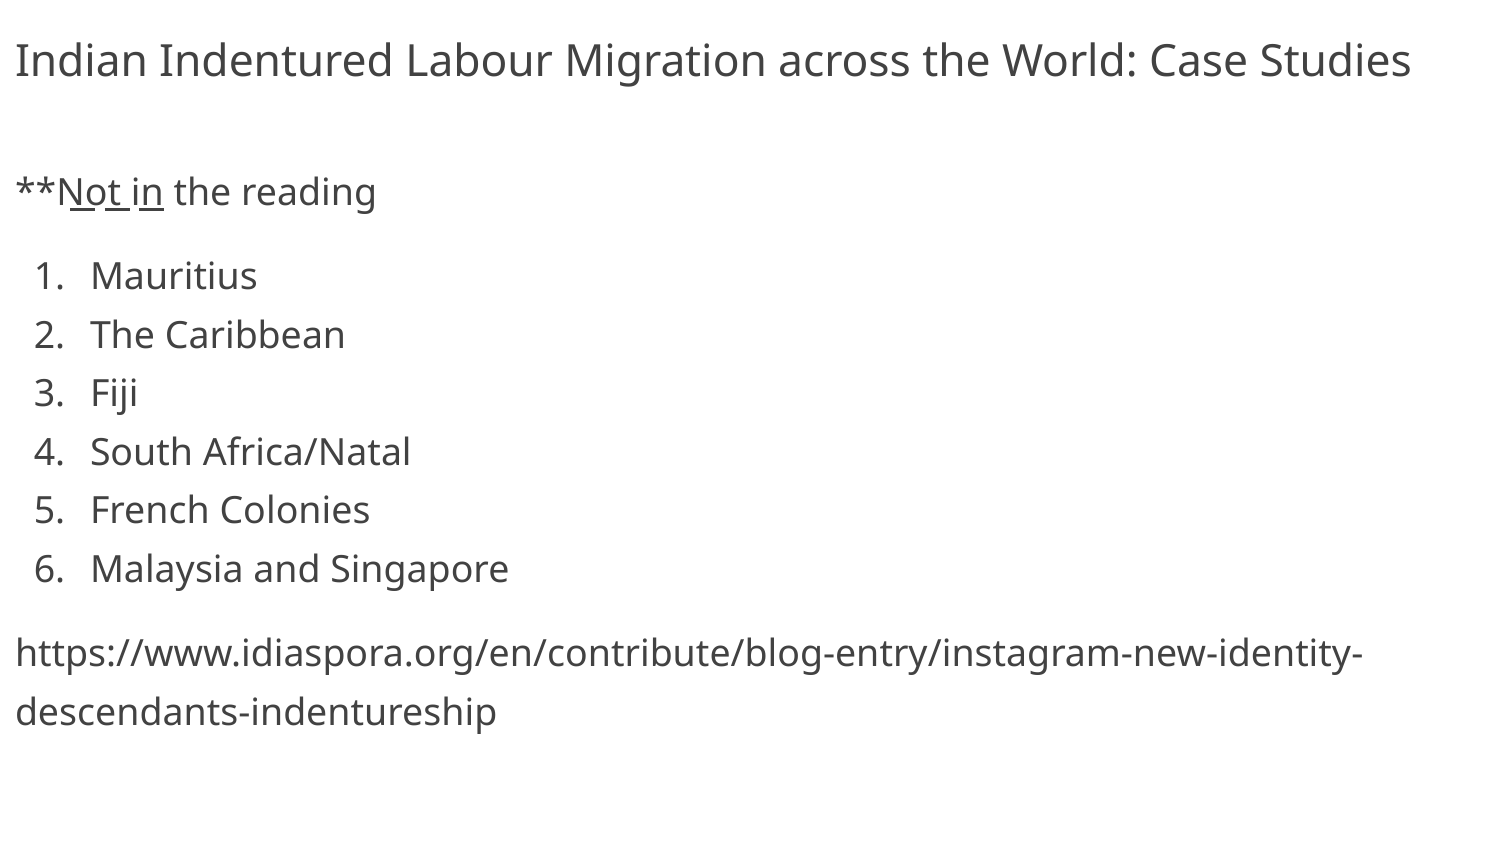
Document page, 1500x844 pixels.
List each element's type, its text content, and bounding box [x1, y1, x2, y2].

title Indian Indentured Labour Migration across the World: Case Studies [0, 0, 1500, 105]
list **Not in the reading Mauritius The Caribbean Fiji South Africa/Natal French Colonies Malaysia and Singapore https://www.idiaspora.org/en/contribute/blog-entry/instagram-new-identity-descendants-indentureship [0, 143, 1493, 836]
